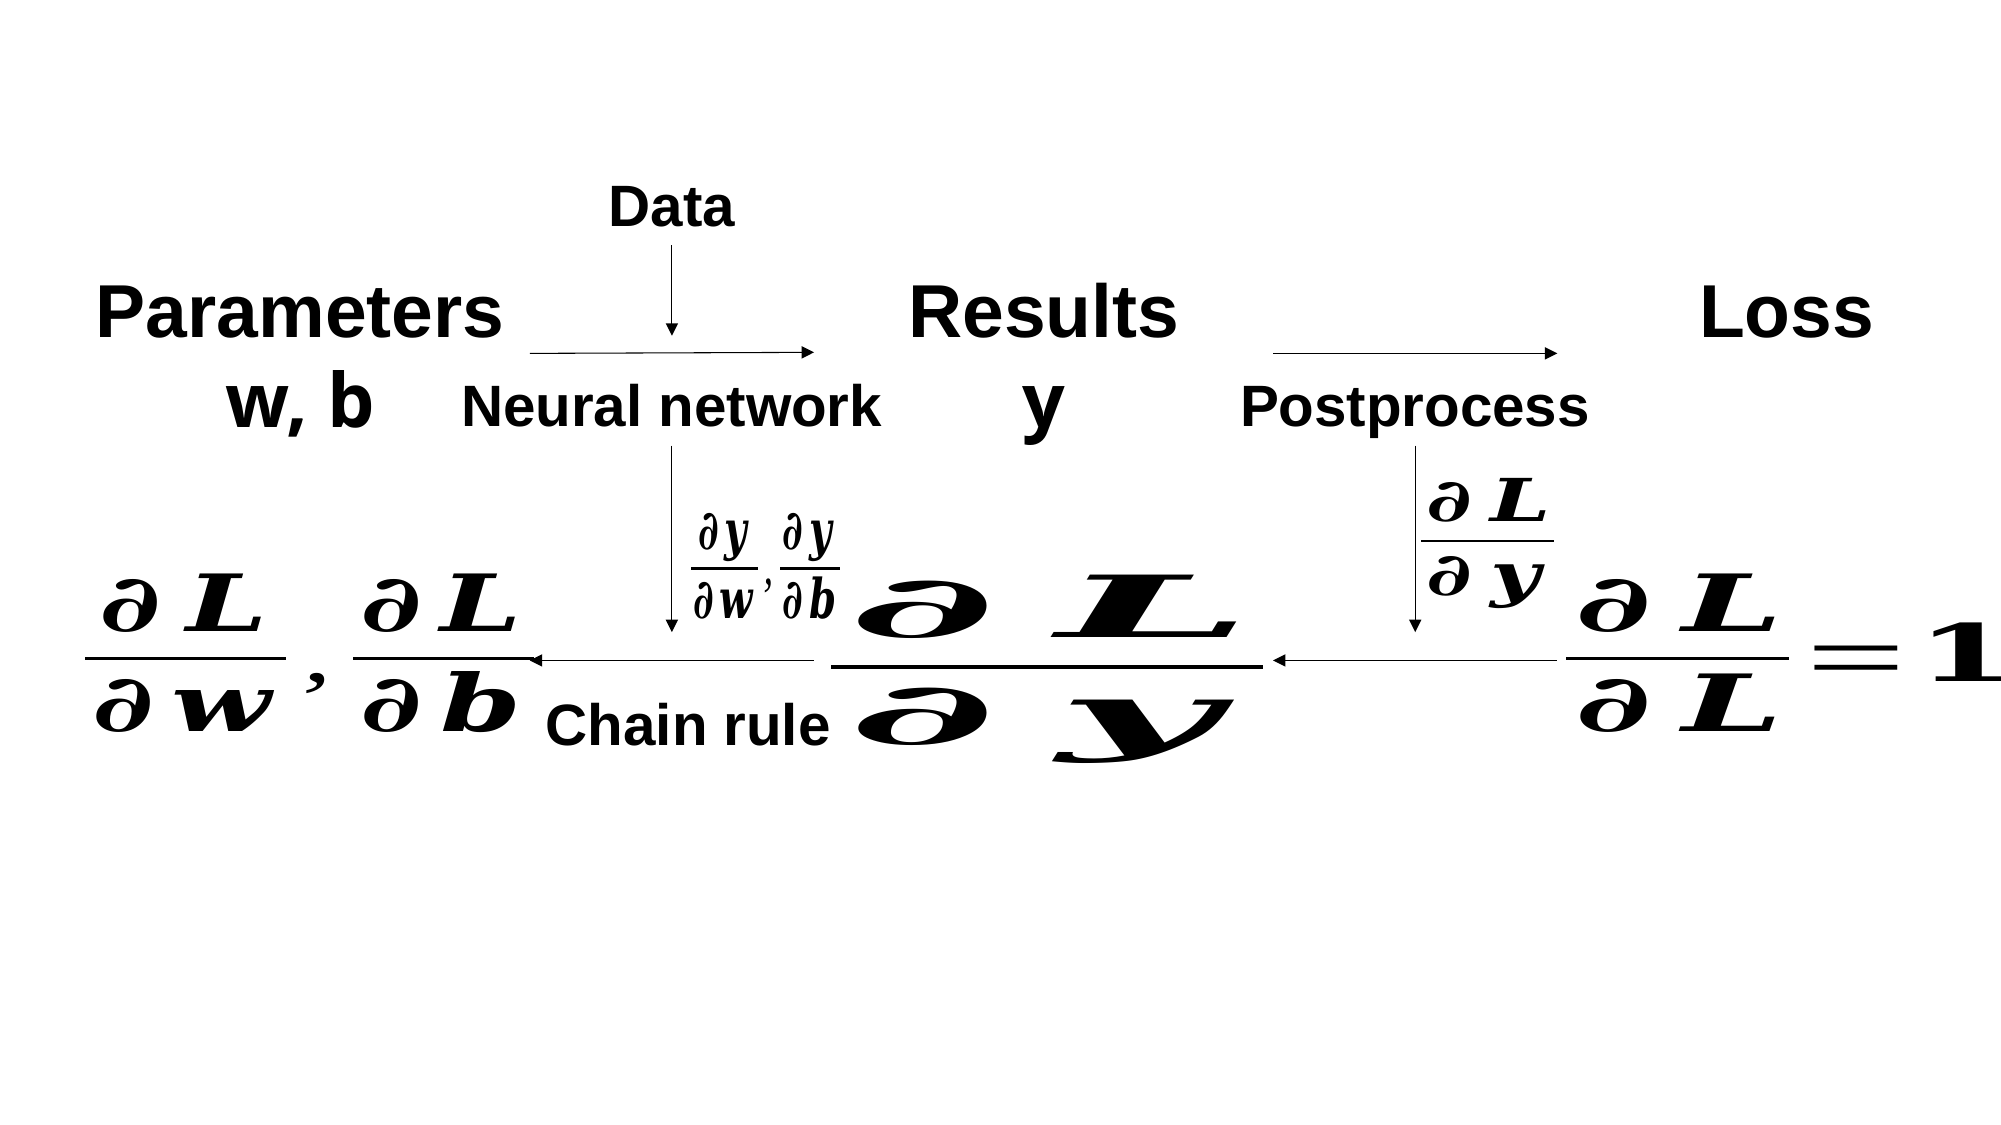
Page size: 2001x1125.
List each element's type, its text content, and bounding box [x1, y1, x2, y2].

text_box Results y [814, 254, 1274, 450]
text_box [37, 93, 1963, 942]
text_box Data [442, 160, 902, 246]
text_box Neural network [530, 361, 902, 446]
text_box Chain rule [458, 680, 918, 765]
text_box Postprocess [1185, 361, 1645, 446]
text_box Parameters w, b [70, 254, 530, 450]
